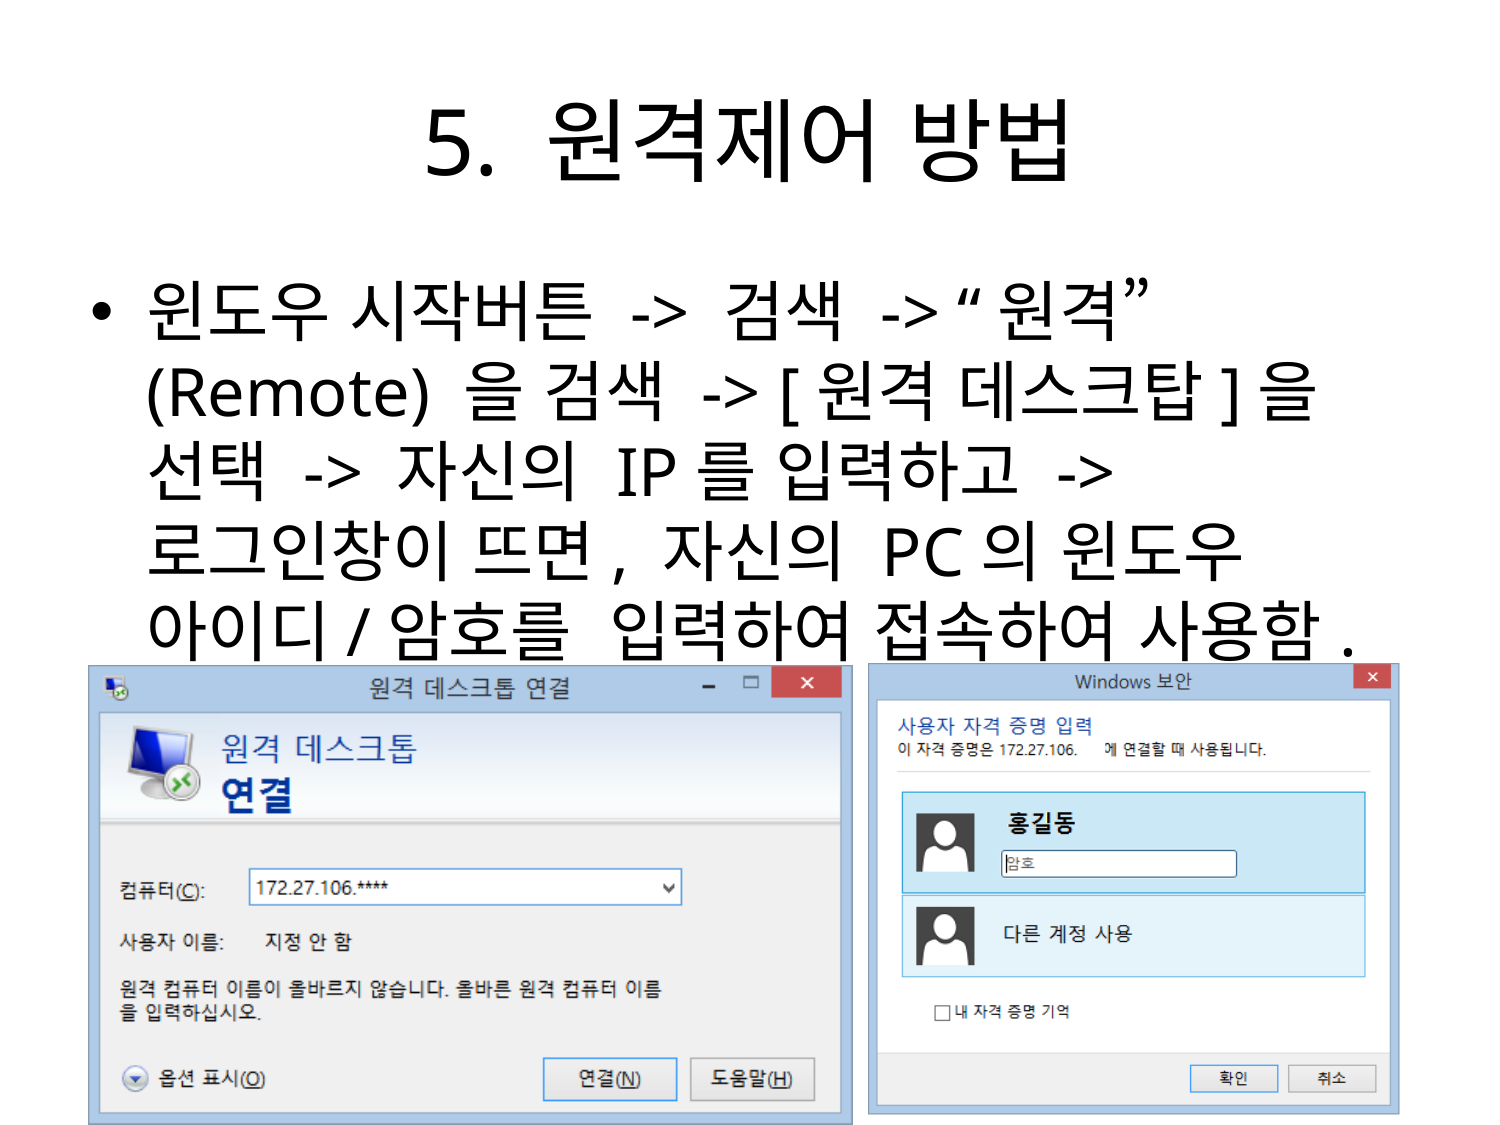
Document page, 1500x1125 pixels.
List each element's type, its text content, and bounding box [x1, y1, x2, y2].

list 윈도우 시작버튼 -> 검색 -> “원격” (Remote) 을 검색 -> [원격 데스크탑]을 선택 -> 자신의 IP를 입력하고 -> 로그인창이 뜨면, 자신의 PC의 윈도우 아이디/암호를 입력하여 접속하여 사용함. [75, 262, 1425, 1005]
picture [88, 665, 853, 1125]
title 5. 원격제어 방법 [75, 45, 1425, 233]
picture [867, 663, 1403, 1117]
